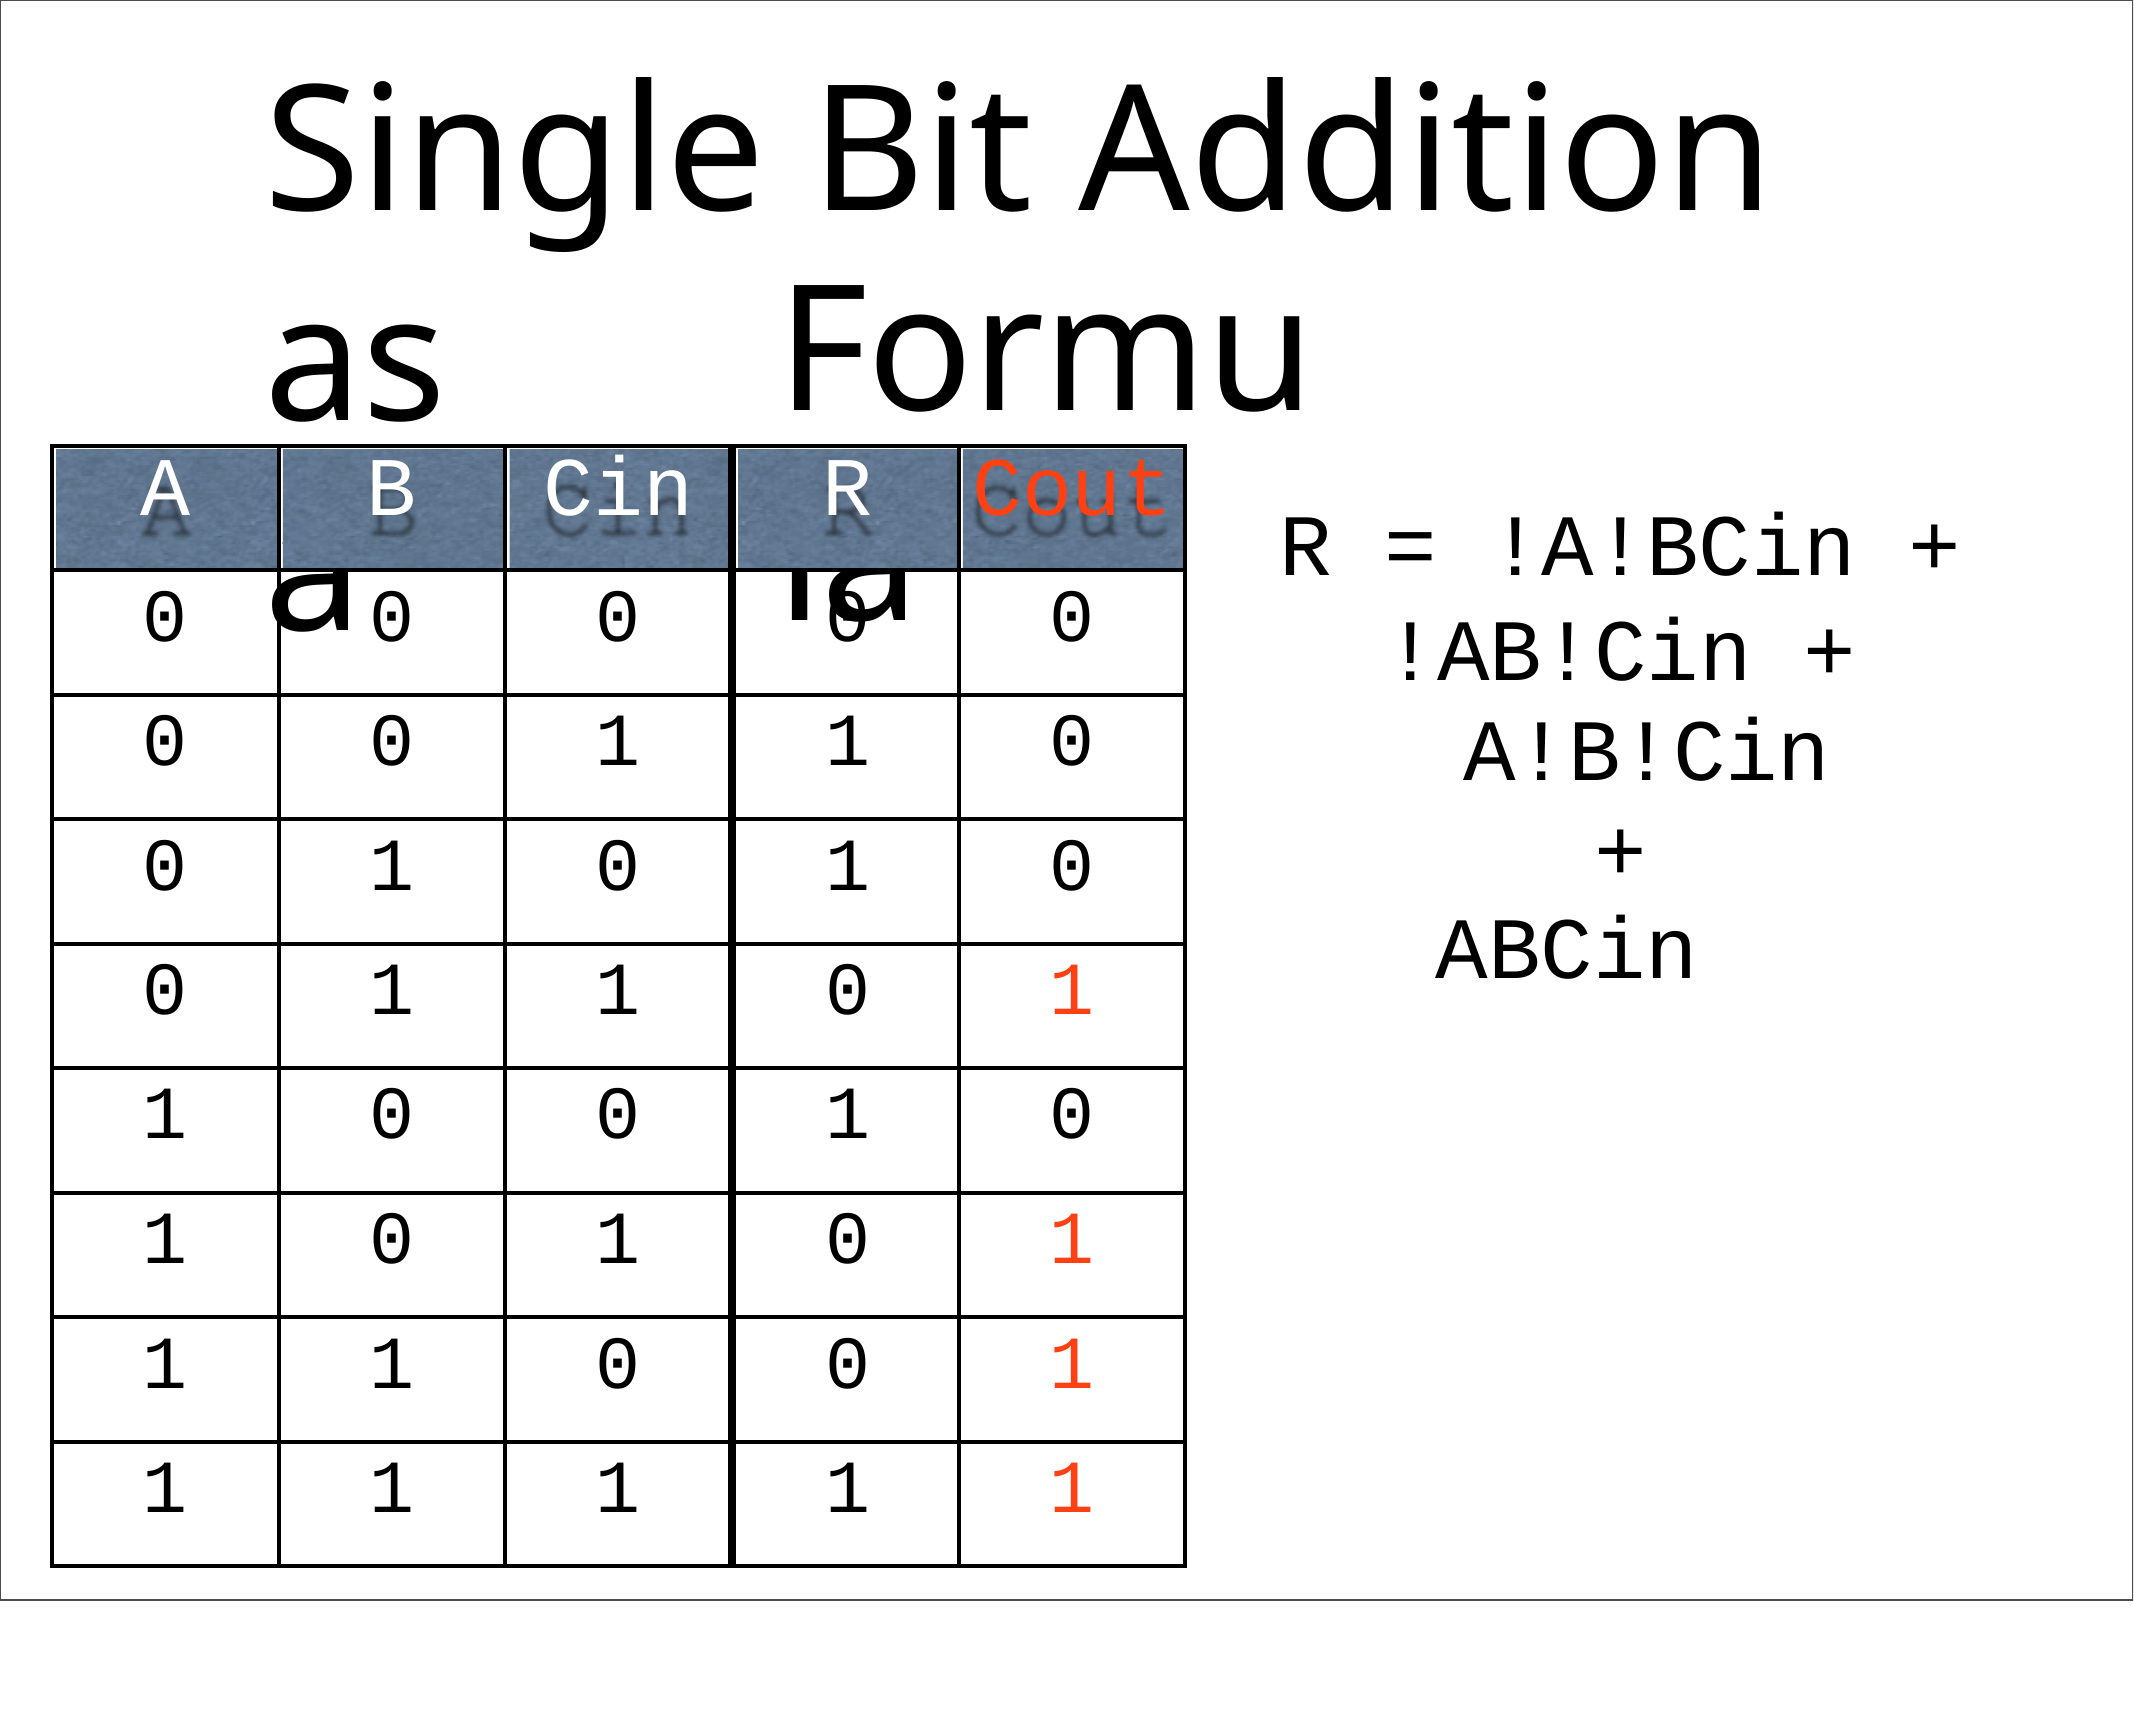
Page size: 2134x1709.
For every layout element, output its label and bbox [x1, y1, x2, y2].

text_box [0, 0, 2134, 1600]
